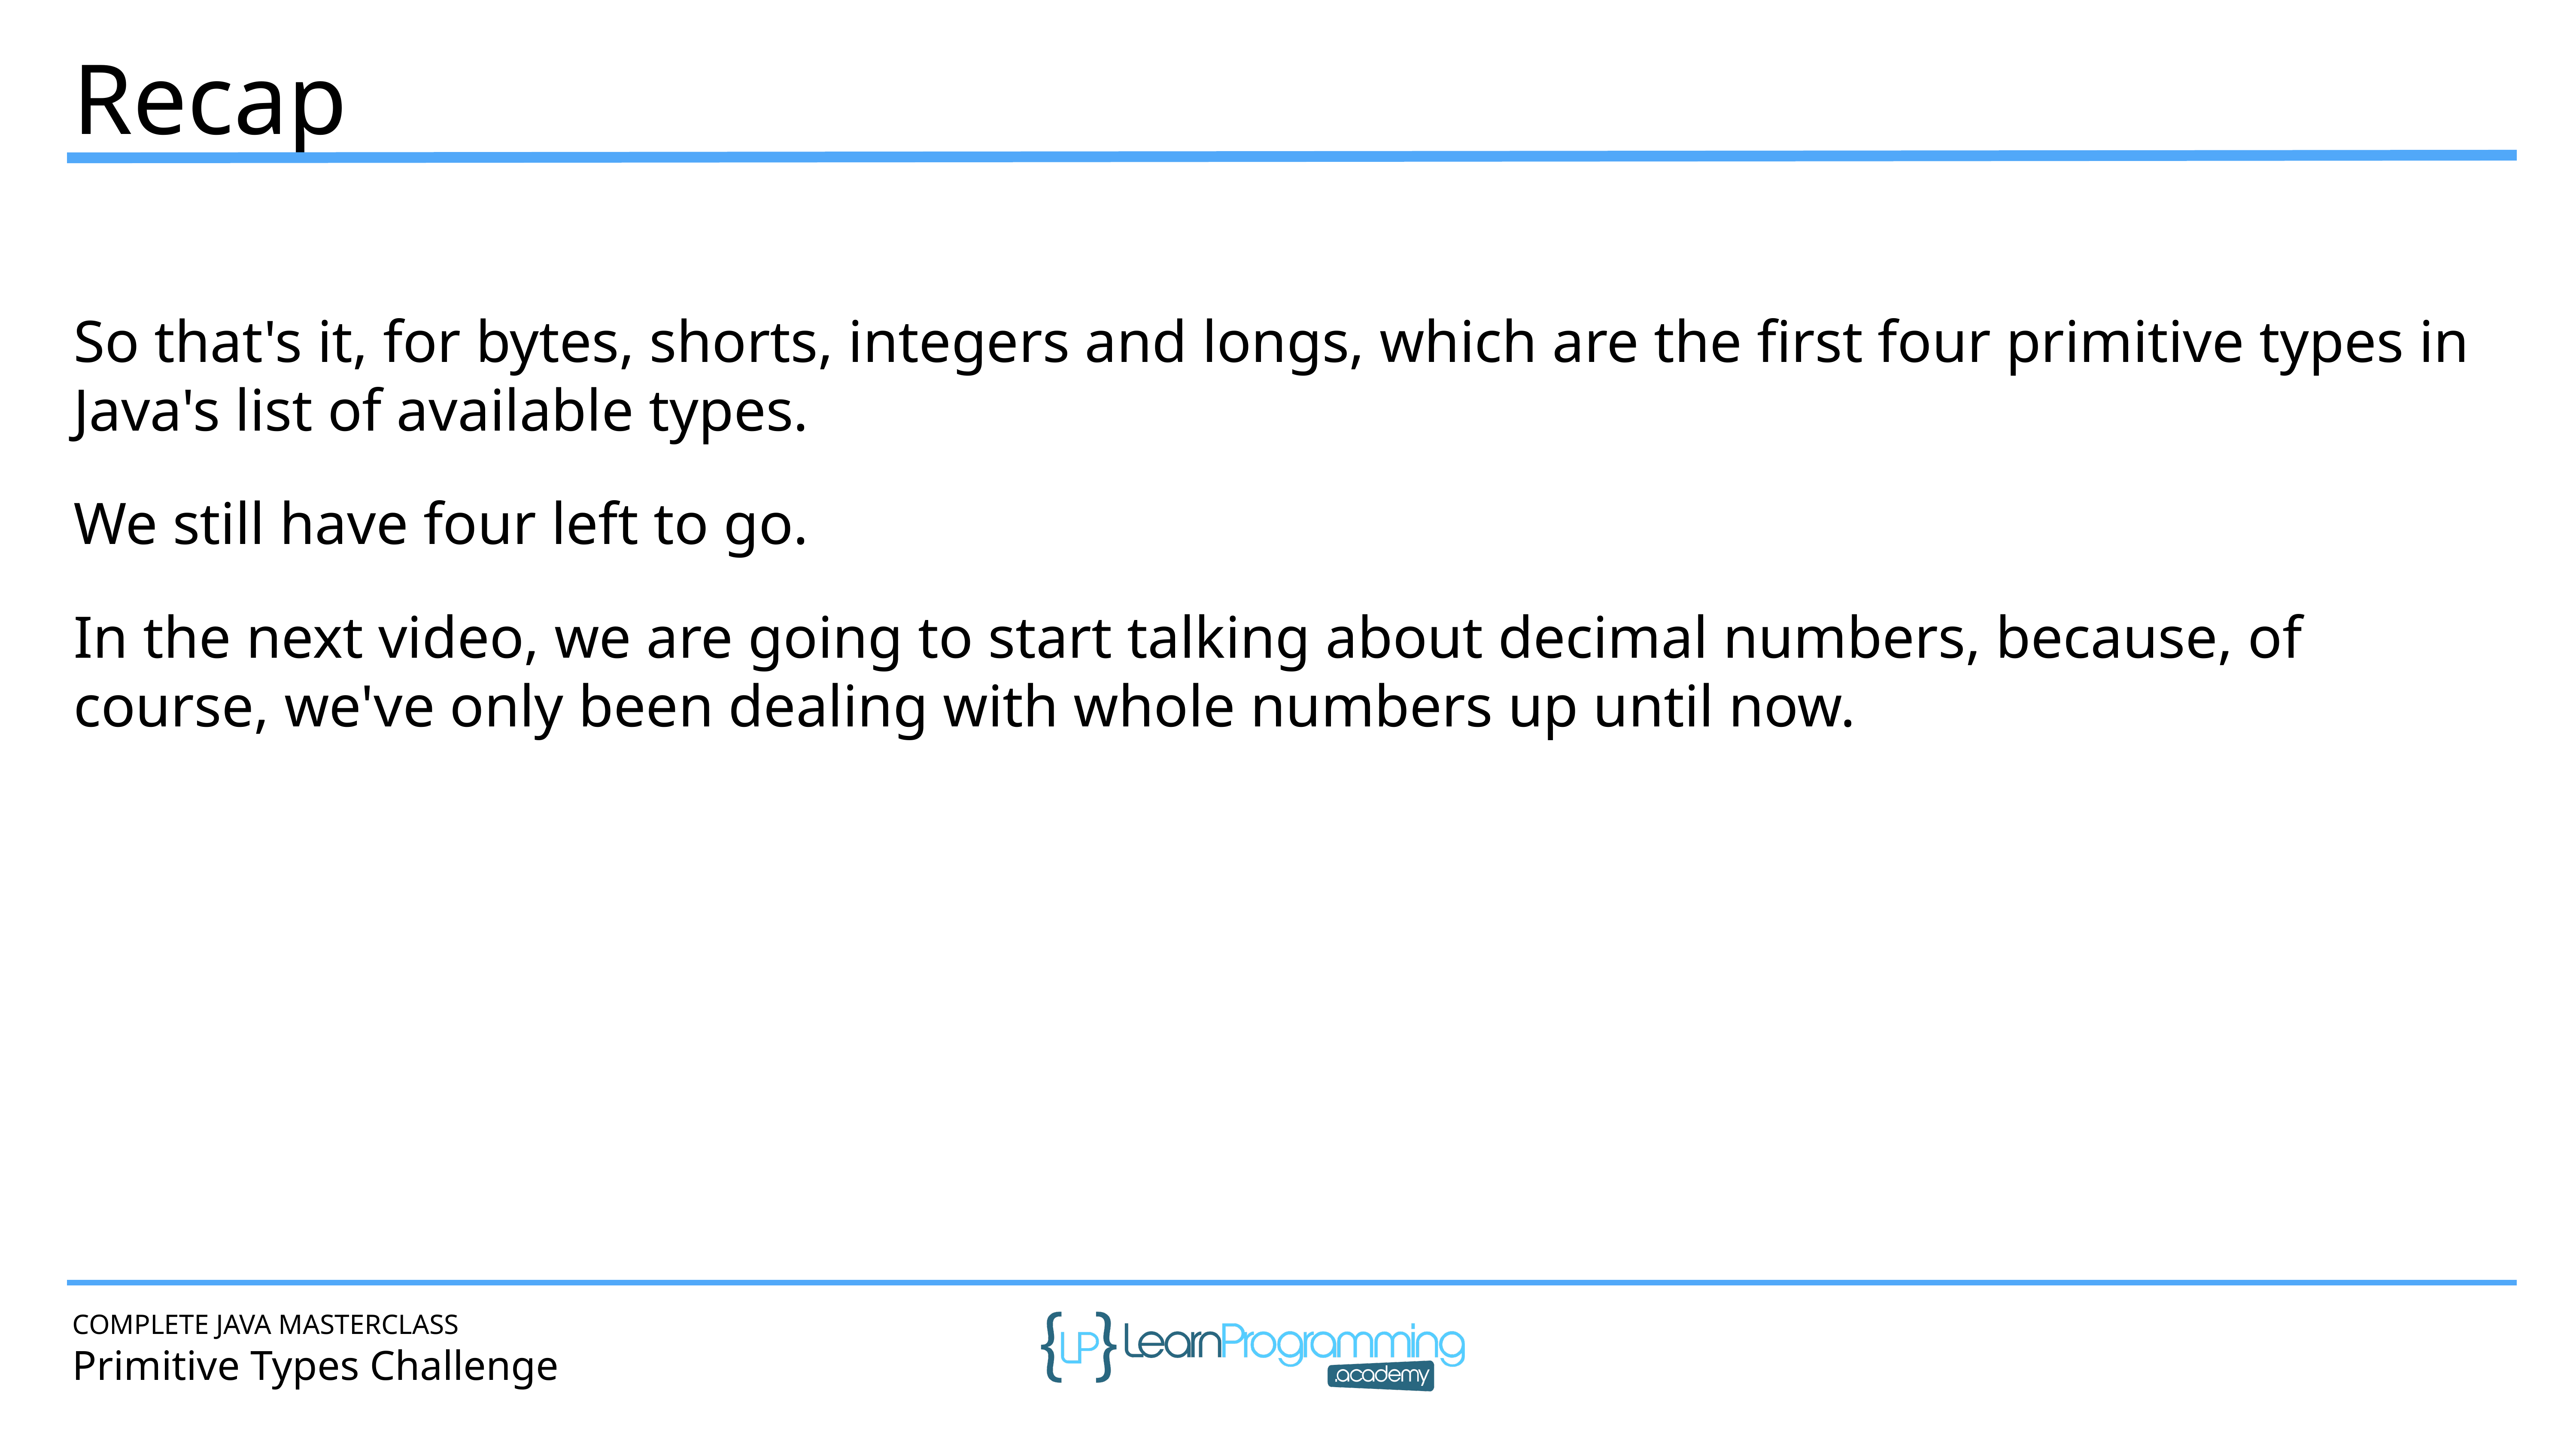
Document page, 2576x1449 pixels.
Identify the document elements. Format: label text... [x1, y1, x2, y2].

text_box Recap [67, 32, 353, 159]
text_box So that's it, for bytes, shorts, integers and longs, which are the first four primitive types in Java's list of available types. We still have four left to go. In the next video, we are going to start talking about decimal numbers, because, of course, we've only been dealing with whole numbers up until now. [67, 301, 2517, 1139]
picture [1032, 1302, 1477, 1400]
text_box COMPLETE JAVA MASTERCLASS Primitive Types Challenge [67, 1302, 1030, 1394]
